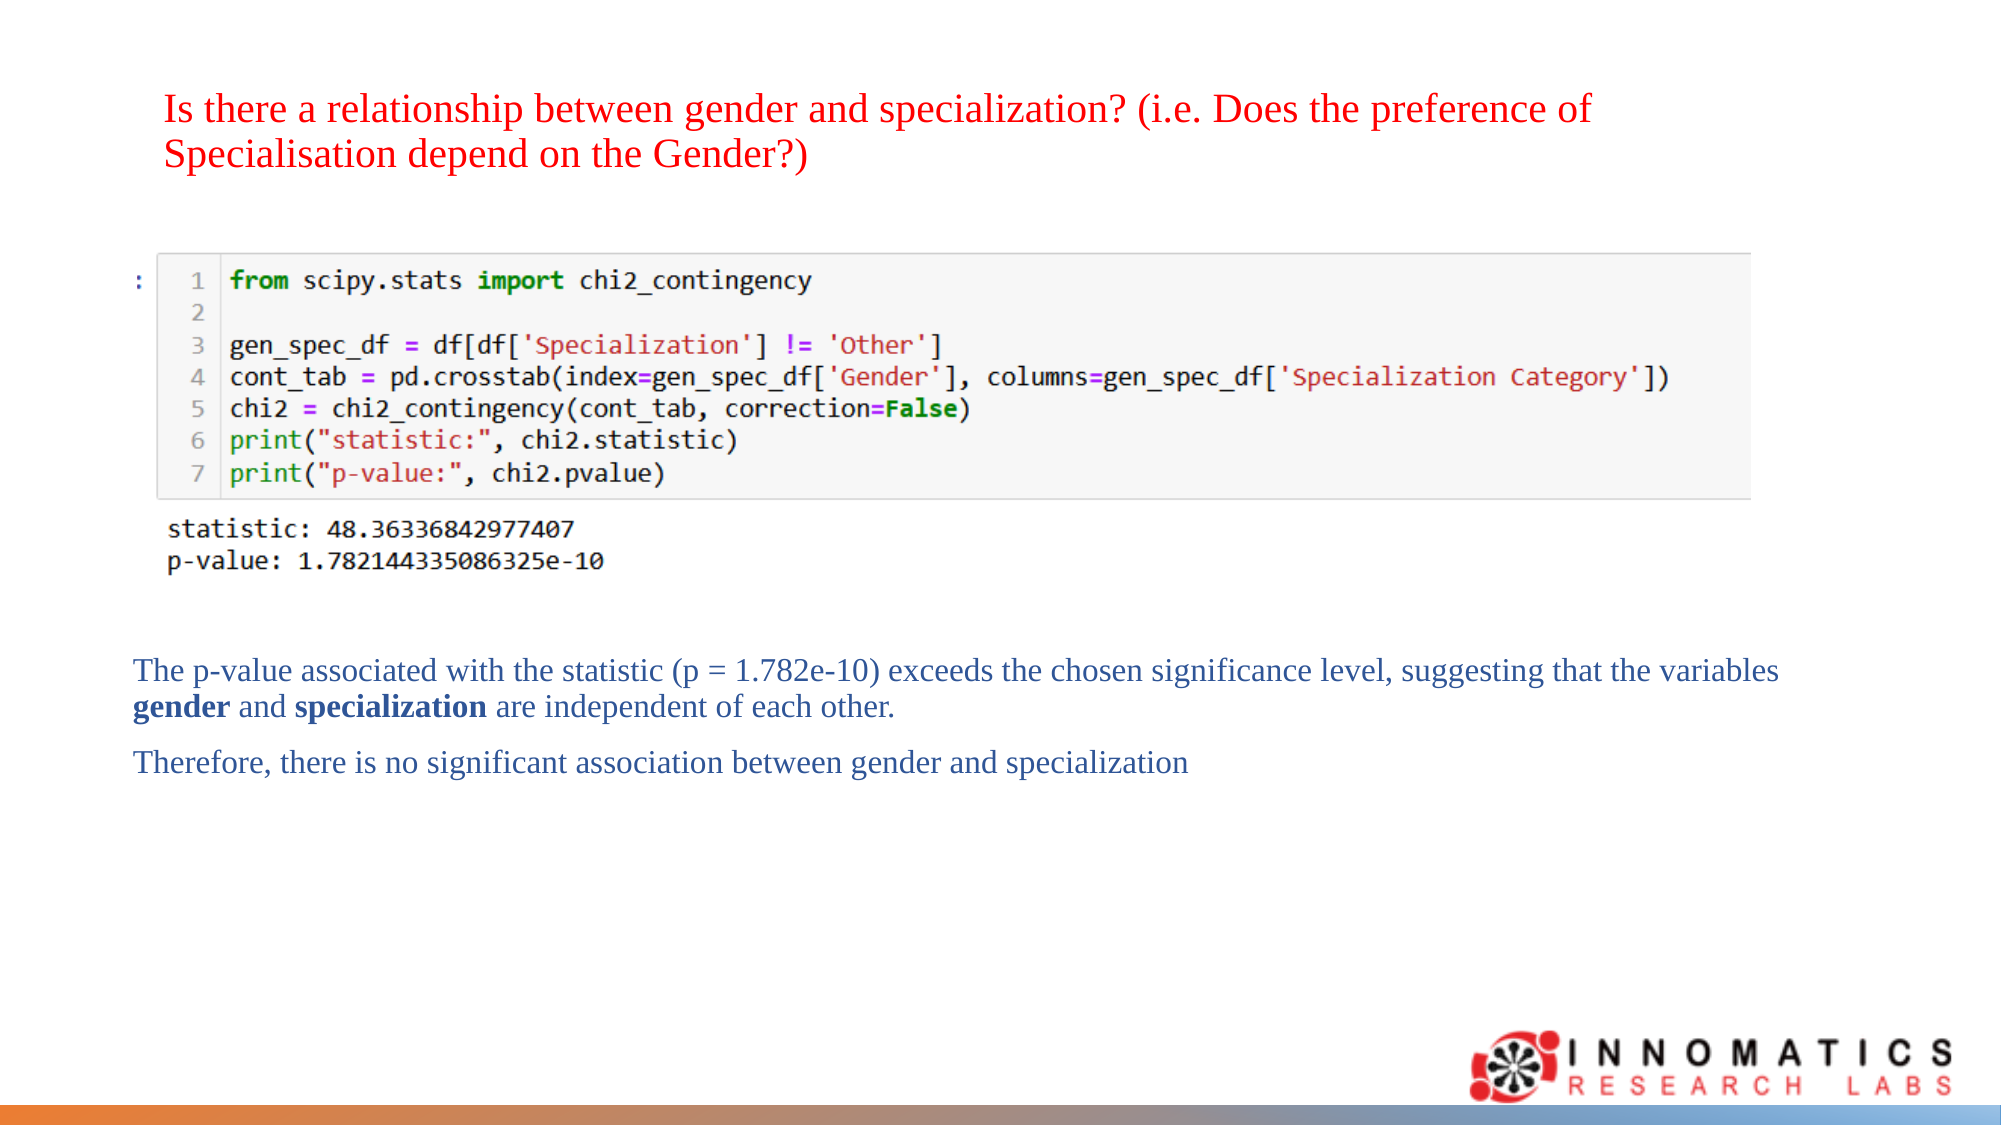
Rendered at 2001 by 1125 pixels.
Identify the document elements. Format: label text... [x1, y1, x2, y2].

title Is there a relationship between gender and specialization? (i.e. Does the preference of Specialisation depend on the Gender?) [148, 78, 1775, 417]
picture [1445, 1014, 1975, 1105]
list The p-value associated with the statistic (p = 1.782e-10) exceeds the chosen significance level, suggesting that the variables gender and specialization are independent of each other. Therefore, there is no significant association between gender and specialization [99, 645, 1807, 982]
picture [137, 247, 1751, 595]
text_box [0, 1105, 2000, 1125]
